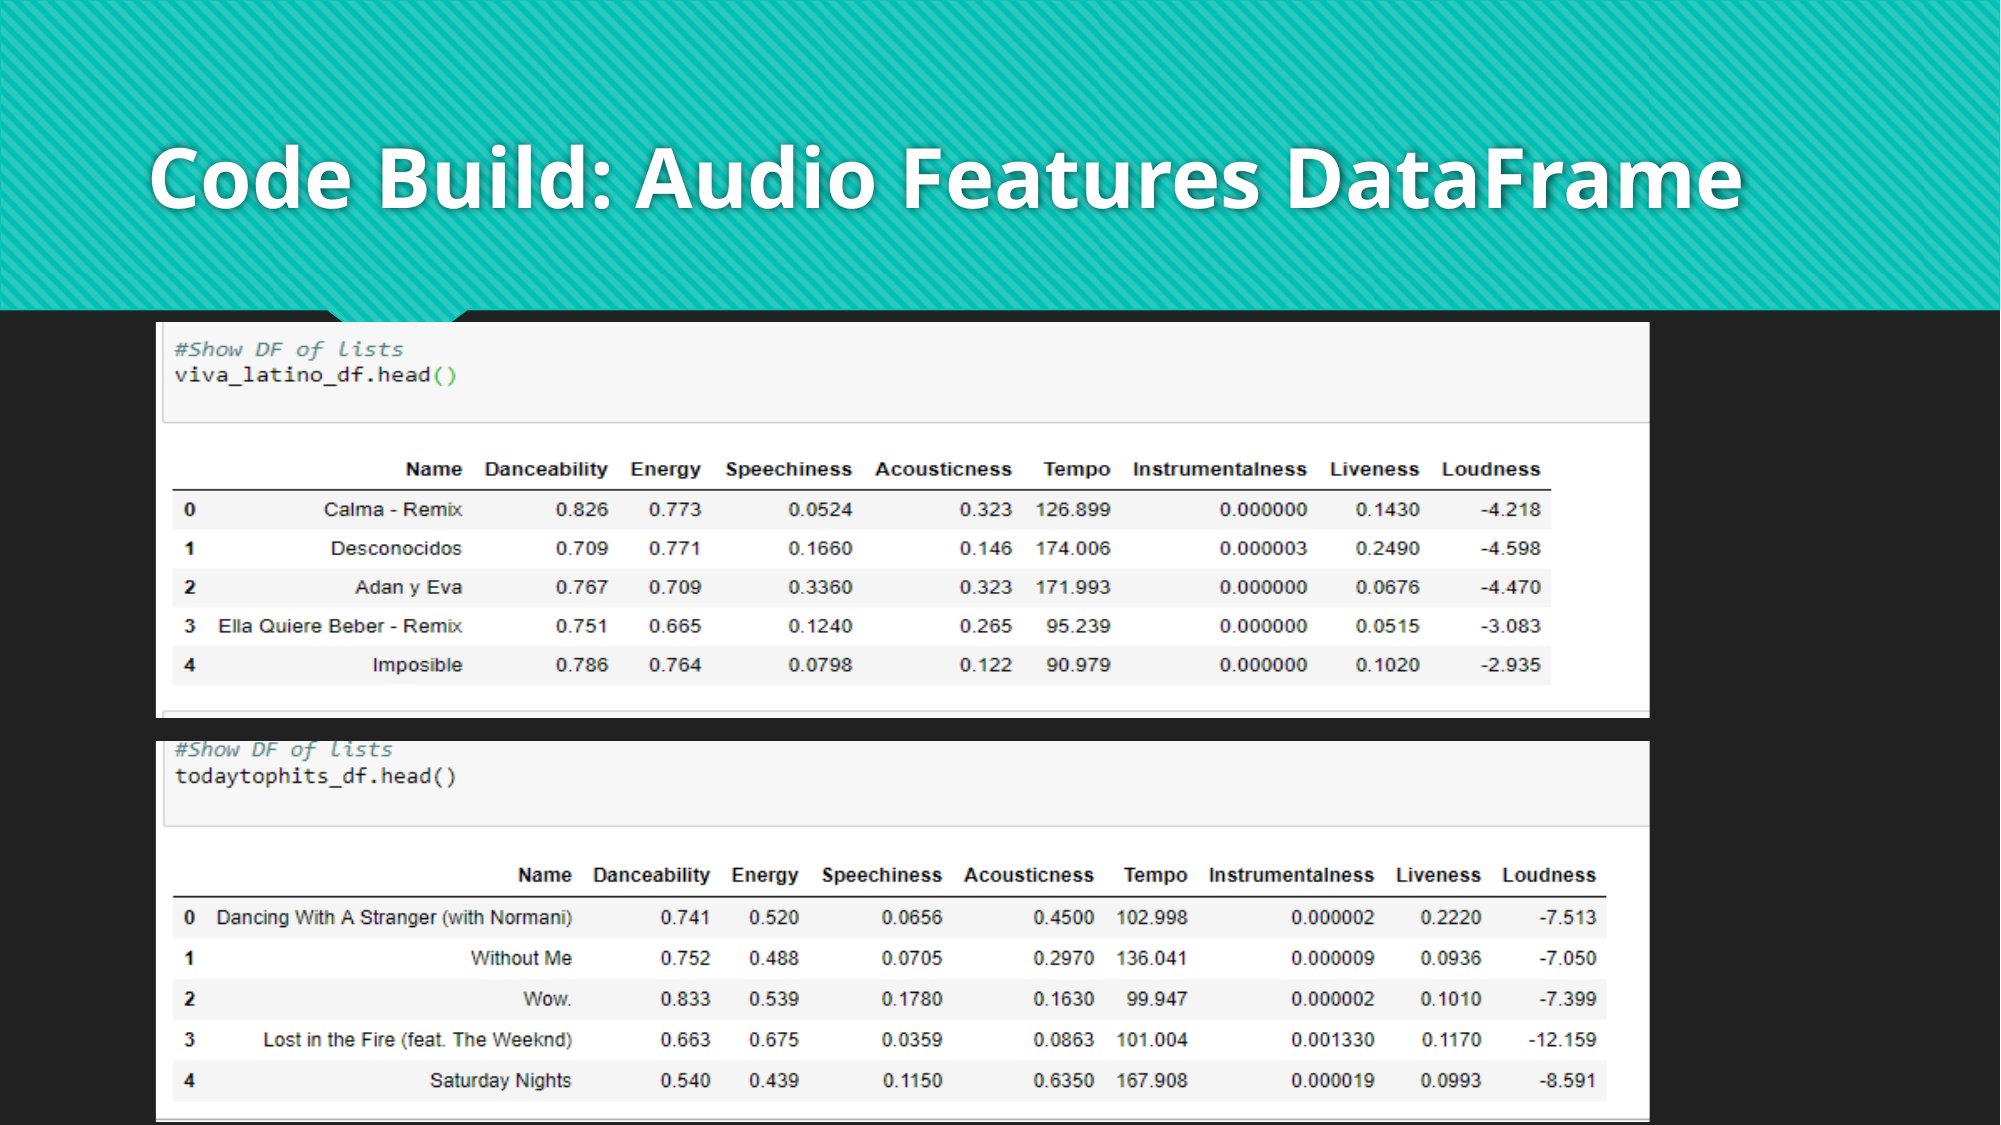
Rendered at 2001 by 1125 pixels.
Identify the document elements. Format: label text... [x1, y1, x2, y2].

list [134, 364, 1866, 962]
title Code Build: Audio Features DataFrame [132, 73, 1868, 233]
picture [155, 741, 1650, 1122]
picture [155, 322, 1650, 719]
